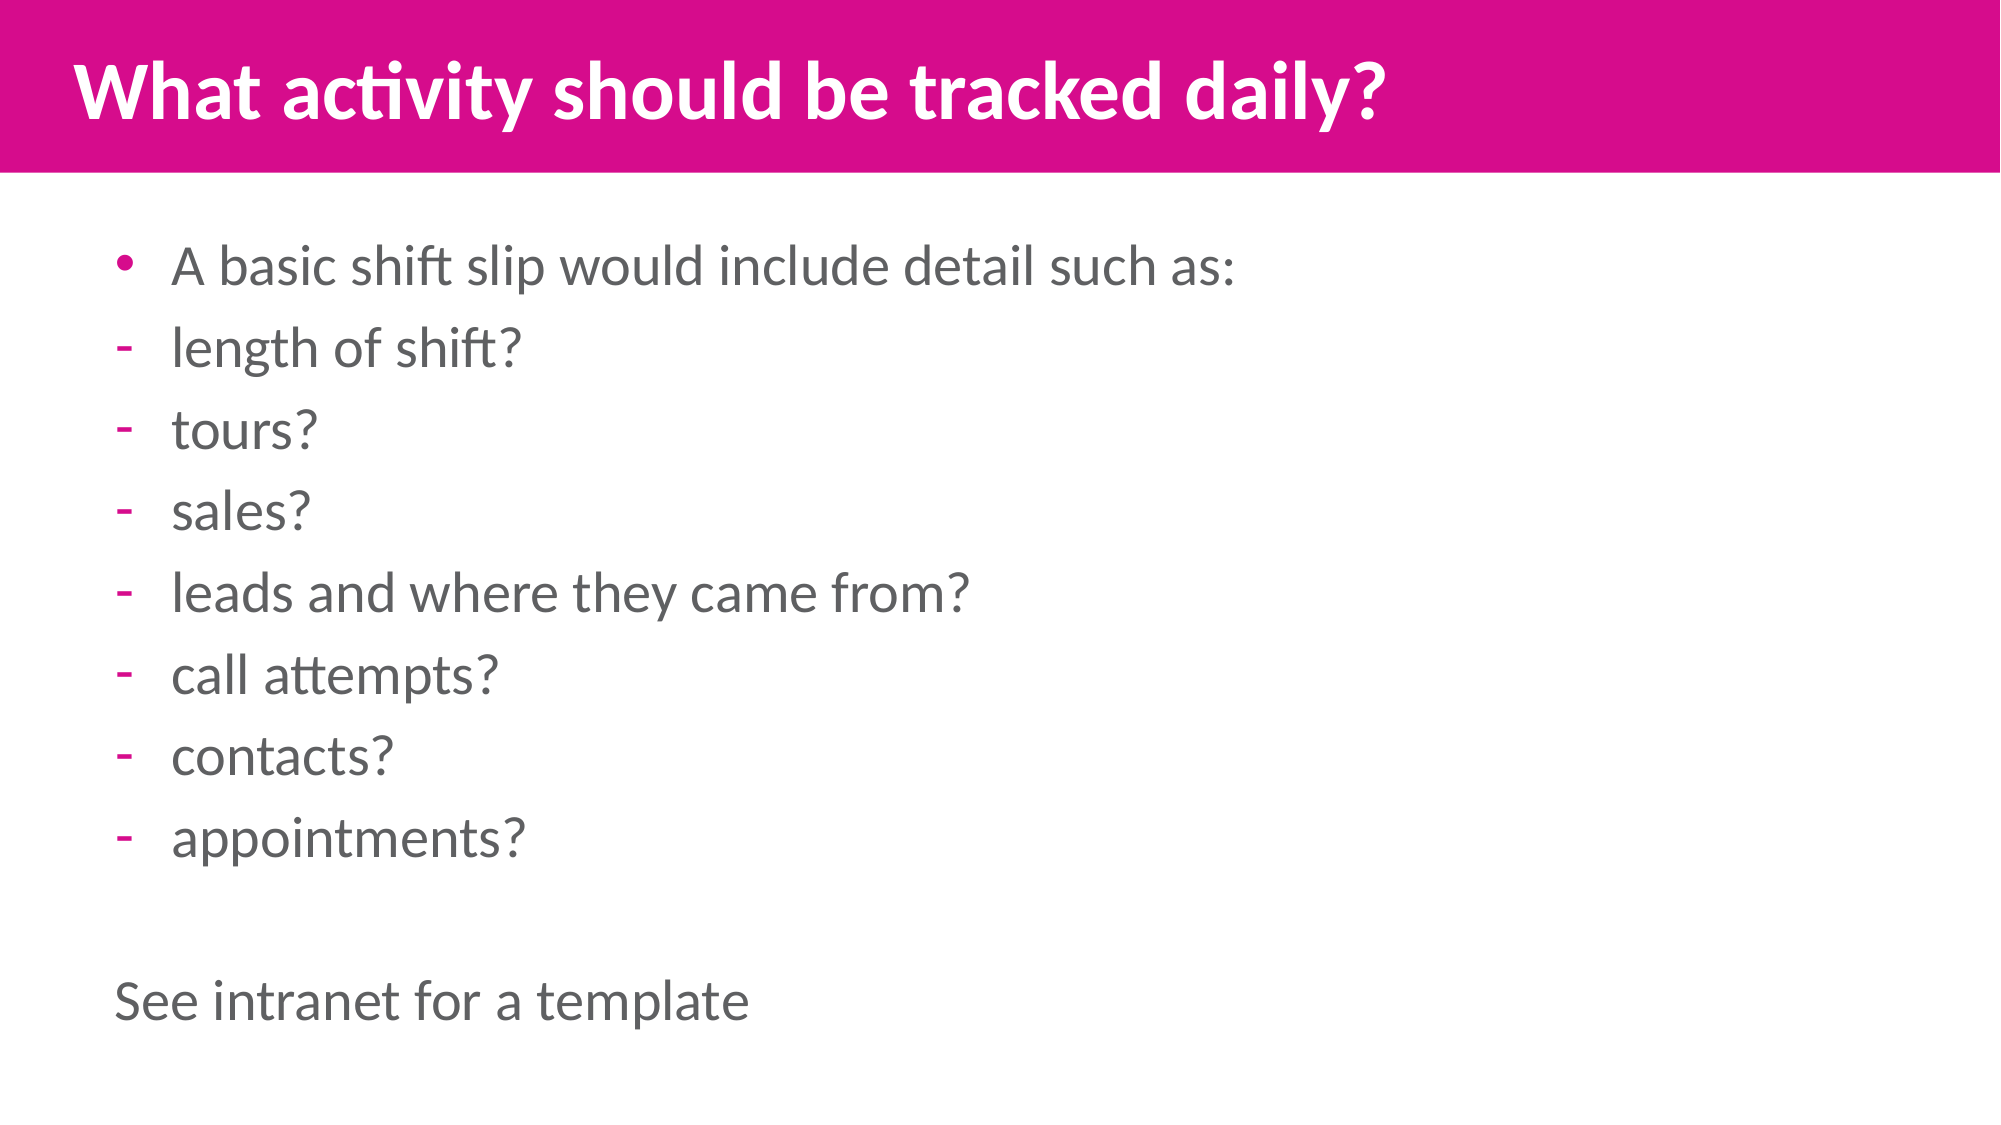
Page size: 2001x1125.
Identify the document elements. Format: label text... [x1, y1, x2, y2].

list What activity should be tracked daily? [0, 0, 2000, 173]
list A basic shift slip would include detail such as: length of shift? tours? sales? leads and where they came from? call attempts? contacts? appointments? See intranet for a template [99, 219, 1898, 1090]
